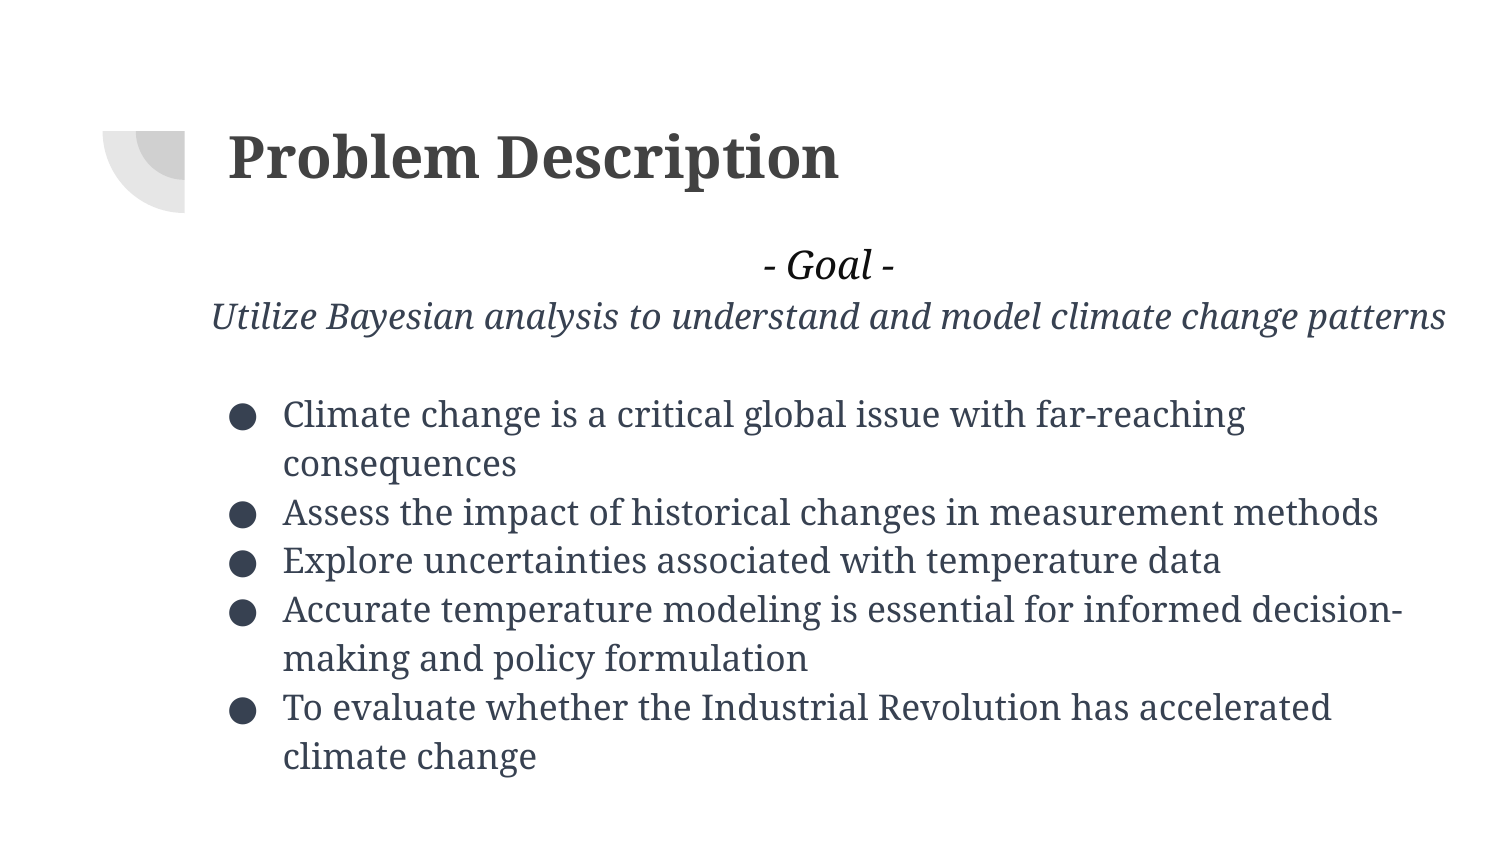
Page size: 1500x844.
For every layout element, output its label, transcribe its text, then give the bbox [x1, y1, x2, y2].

title Problem Description [213, 101, 1368, 218]
list - Goal - Utilize Bayesian analysis to understand and model climate change patterns Climate change is a critical global issue with far-reaching consequences Assess the impact of historical changes in measurement methods Explore uncertainties associated with temperature data Accurate temperature modeling is essential for informed decision-making and policy formulation To evaluate whether the Industrial Revolution has accelerated climate change [192, 218, 1466, 799]
